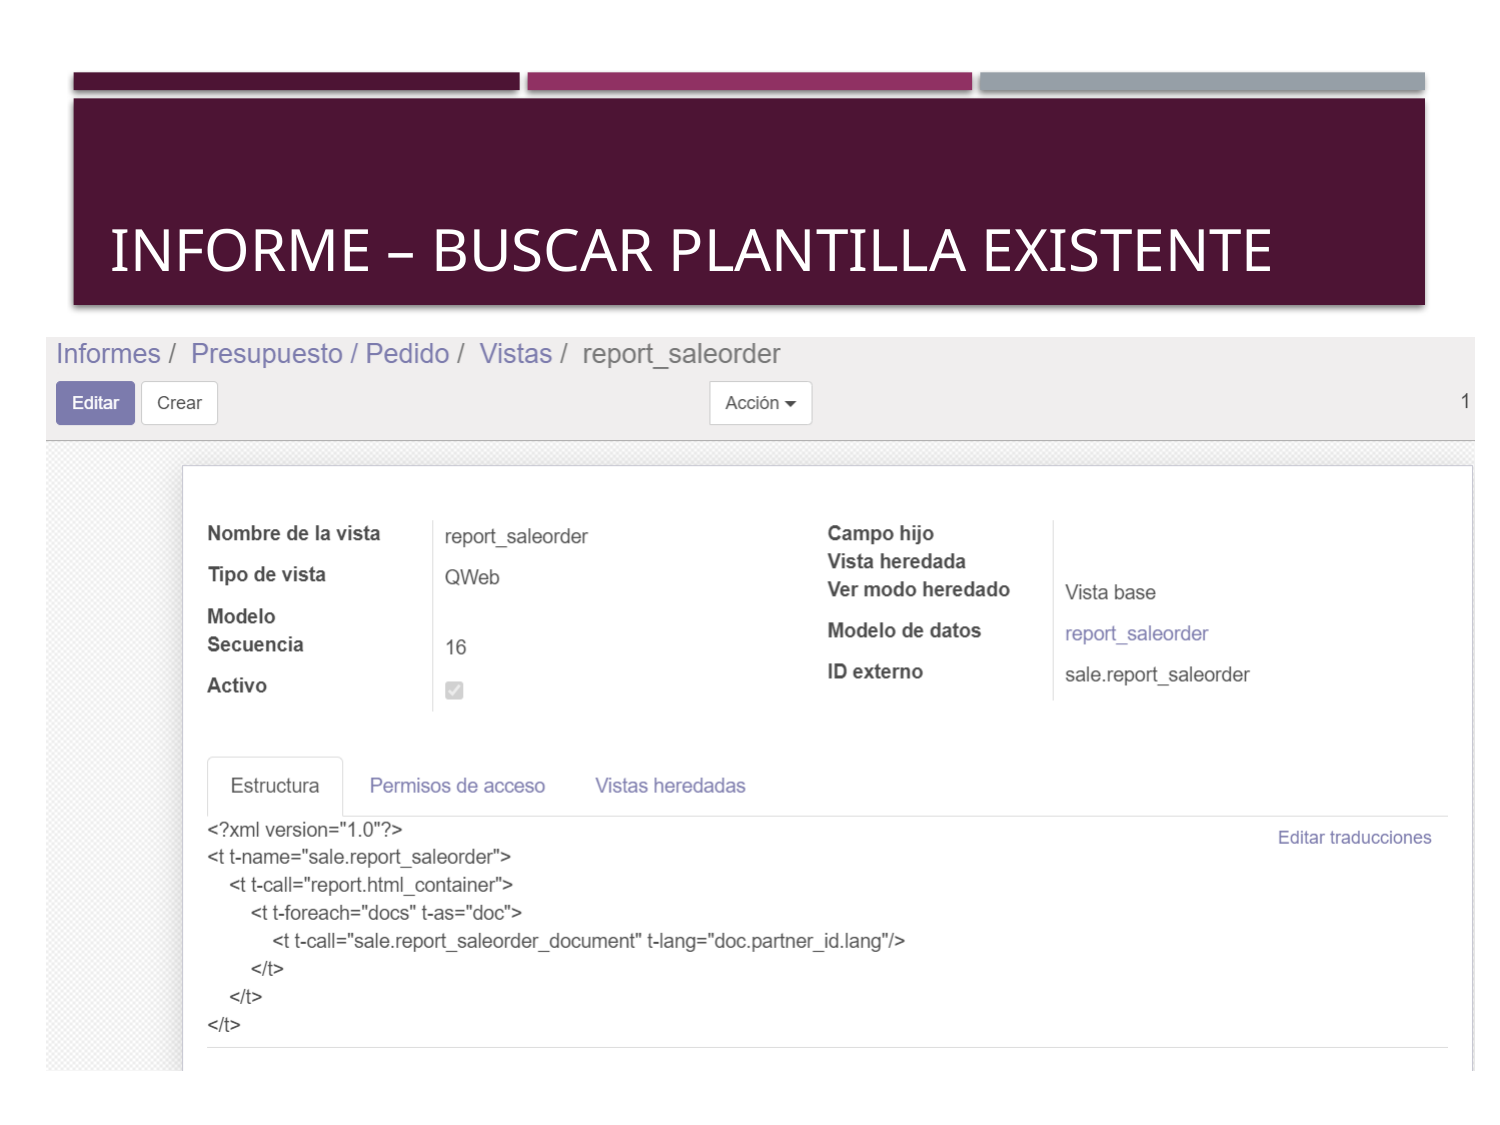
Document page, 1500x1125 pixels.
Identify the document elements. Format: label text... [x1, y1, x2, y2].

title INFORME – buscar plantilla existente [95, 112, 1406, 291]
picture [46, 336, 1476, 1072]
